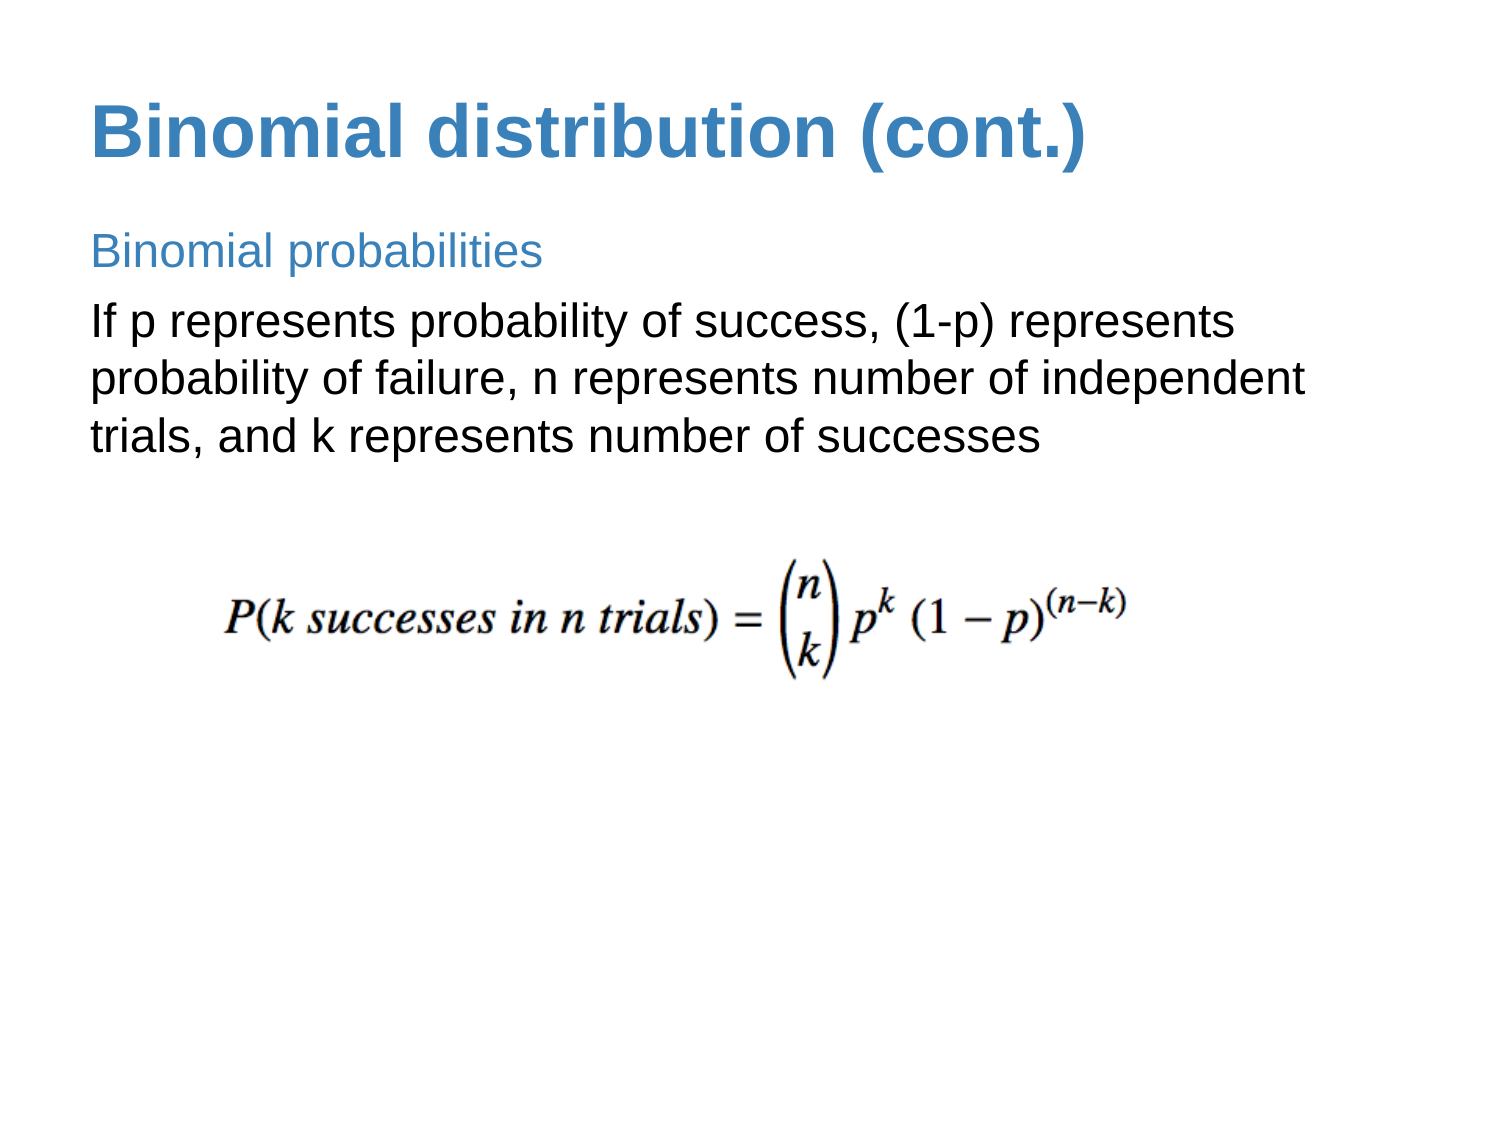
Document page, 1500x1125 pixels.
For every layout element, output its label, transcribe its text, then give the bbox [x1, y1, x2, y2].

title Binomial distribution (cont.) [75, 0, 1425, 188]
list Binomial probabilities If p represents probability of success, (1-p) represents probability of failure, n represents number of independent trials, and k represents number of successes [75, 204, 1426, 614]
picture [196, 528, 1149, 707]
